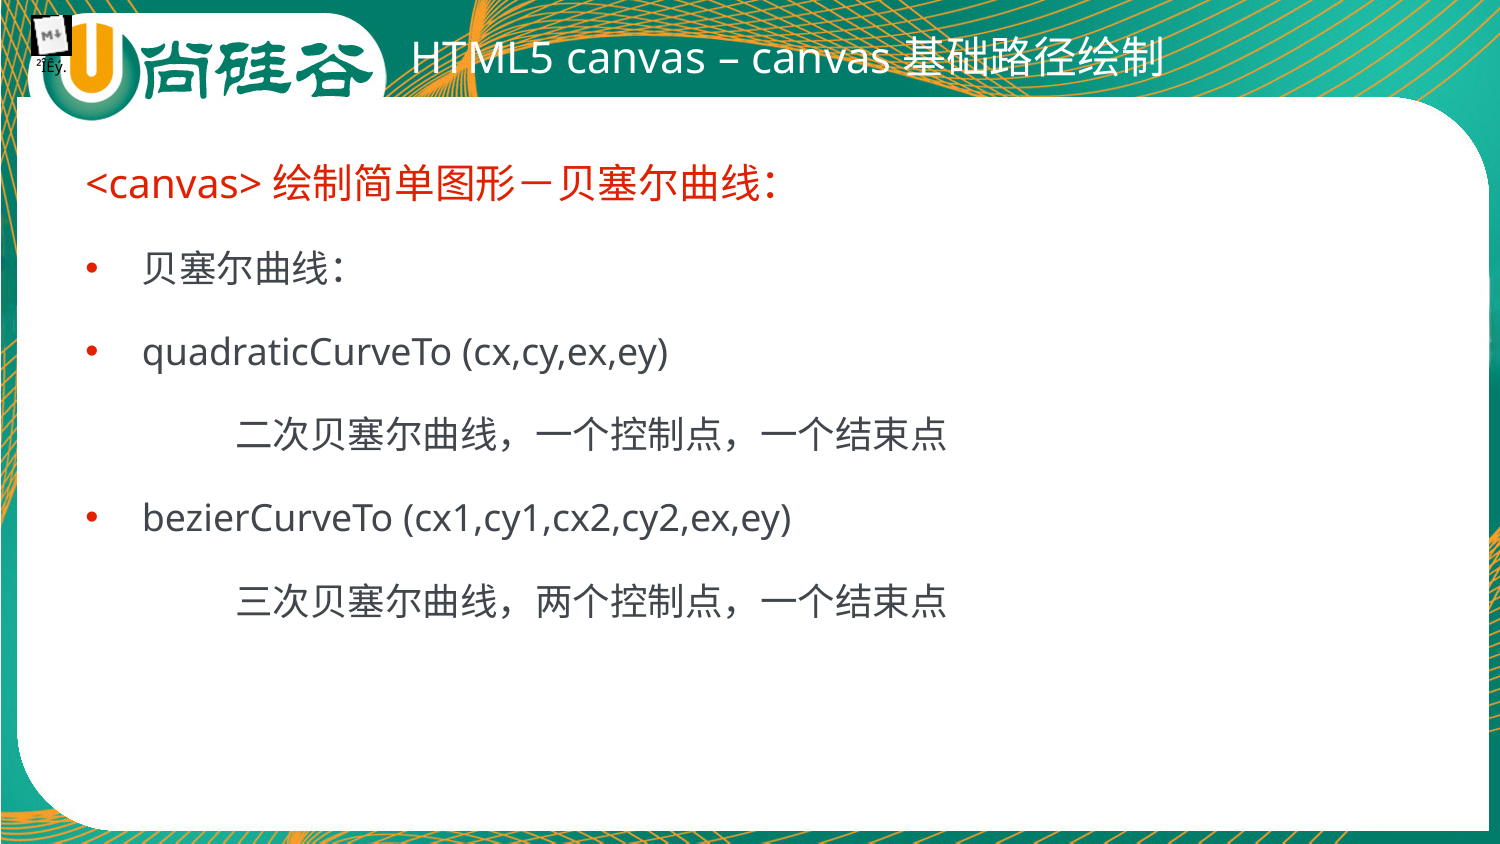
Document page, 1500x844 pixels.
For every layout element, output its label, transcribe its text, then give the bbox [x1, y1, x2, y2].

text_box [14, 14, 87, 85]
title HTML5 canvas – canvas基础路径绘制 [395, 19, 1400, 94]
list <canvas>绘制简单图形－贝塞尔曲线： 贝塞尔曲线： quadraticCurveTo (cx,cy,ex,ey) 二次贝塞尔曲线，一个控制点，一个结束点 bezierCurveTo (cx1,cy1,cx2,cy2,ex,ey) 三次贝塞尔曲线，两个控制点，一个结束点 [70, 135, 1430, 788]
picture [0, 0, 1500, 844]
